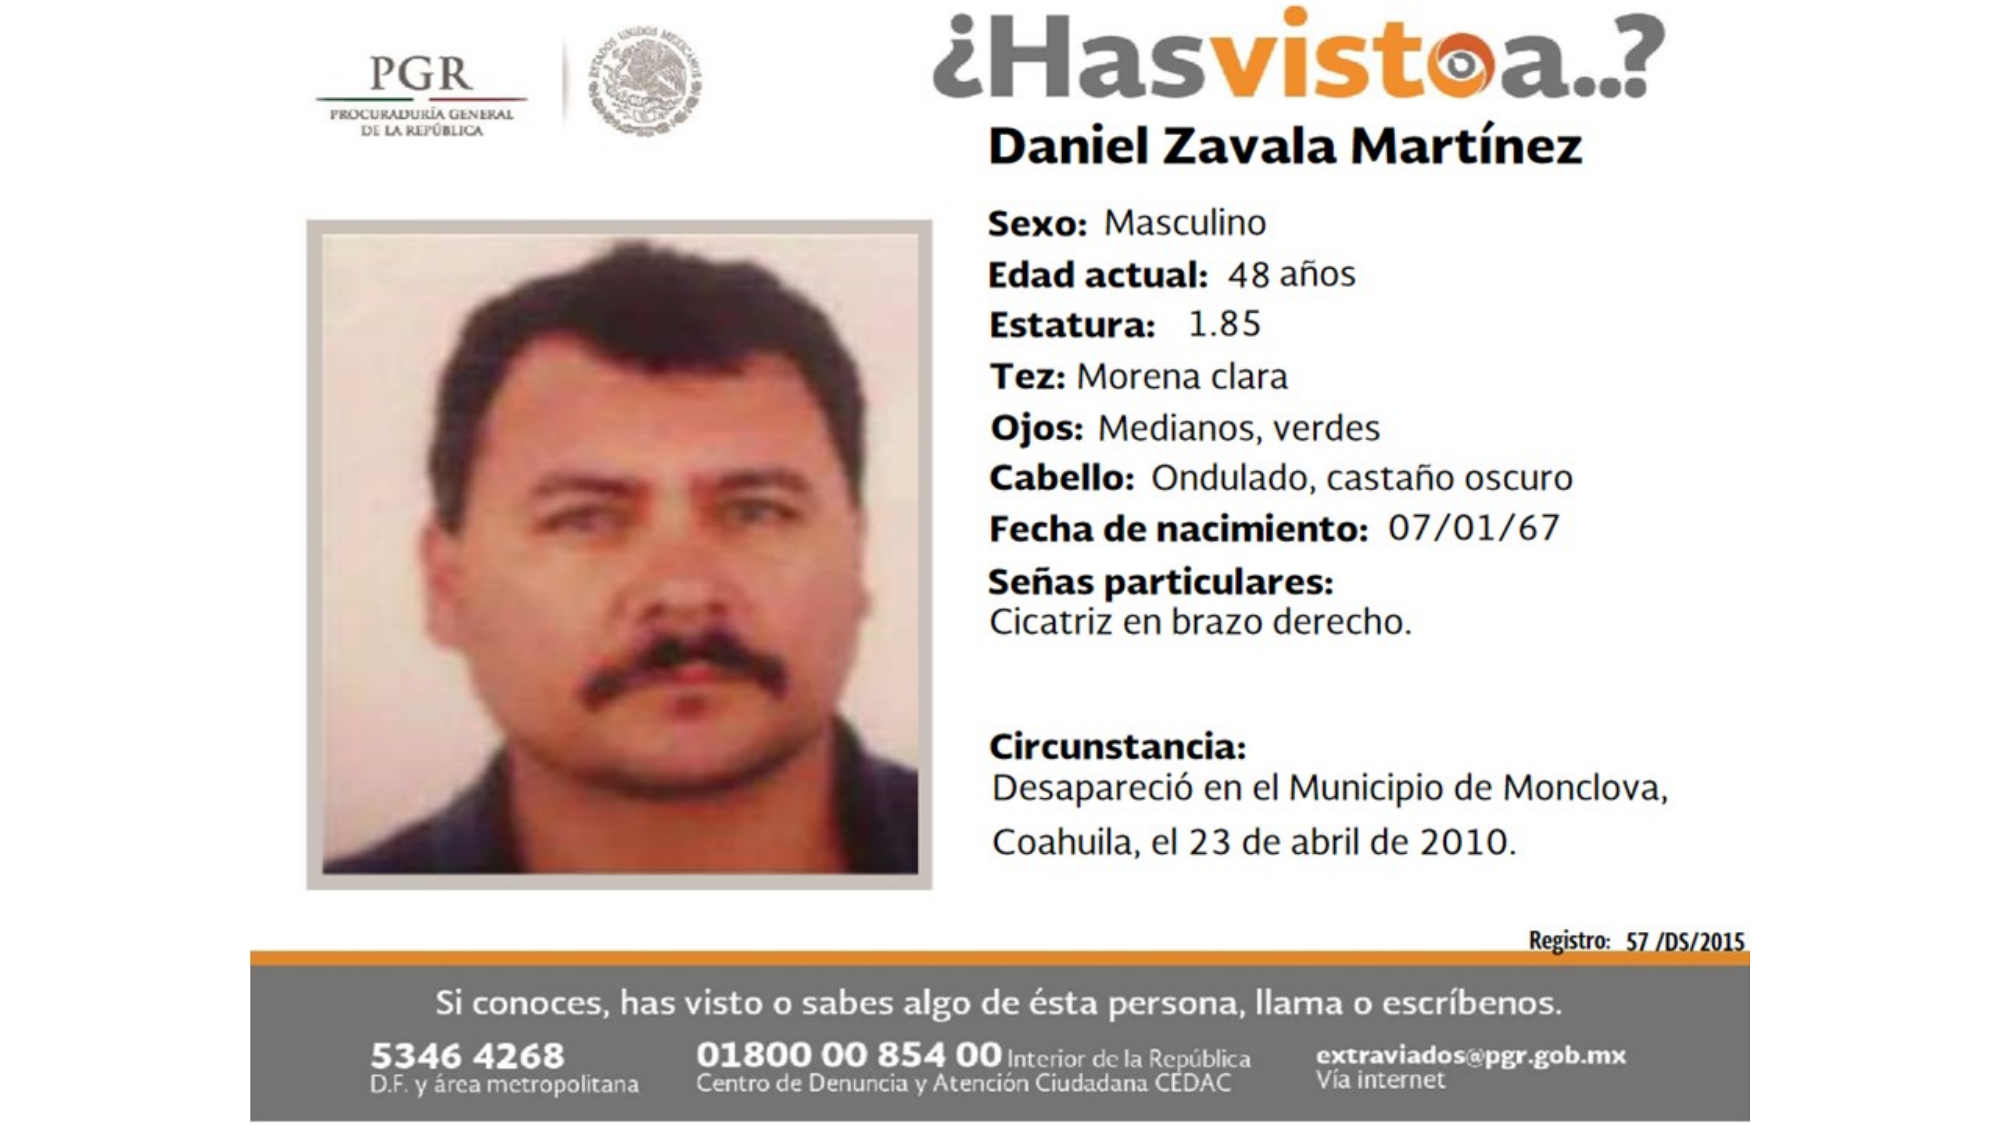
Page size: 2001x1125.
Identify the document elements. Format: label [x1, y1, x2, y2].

picture [249, 0, 1750, 1125]
